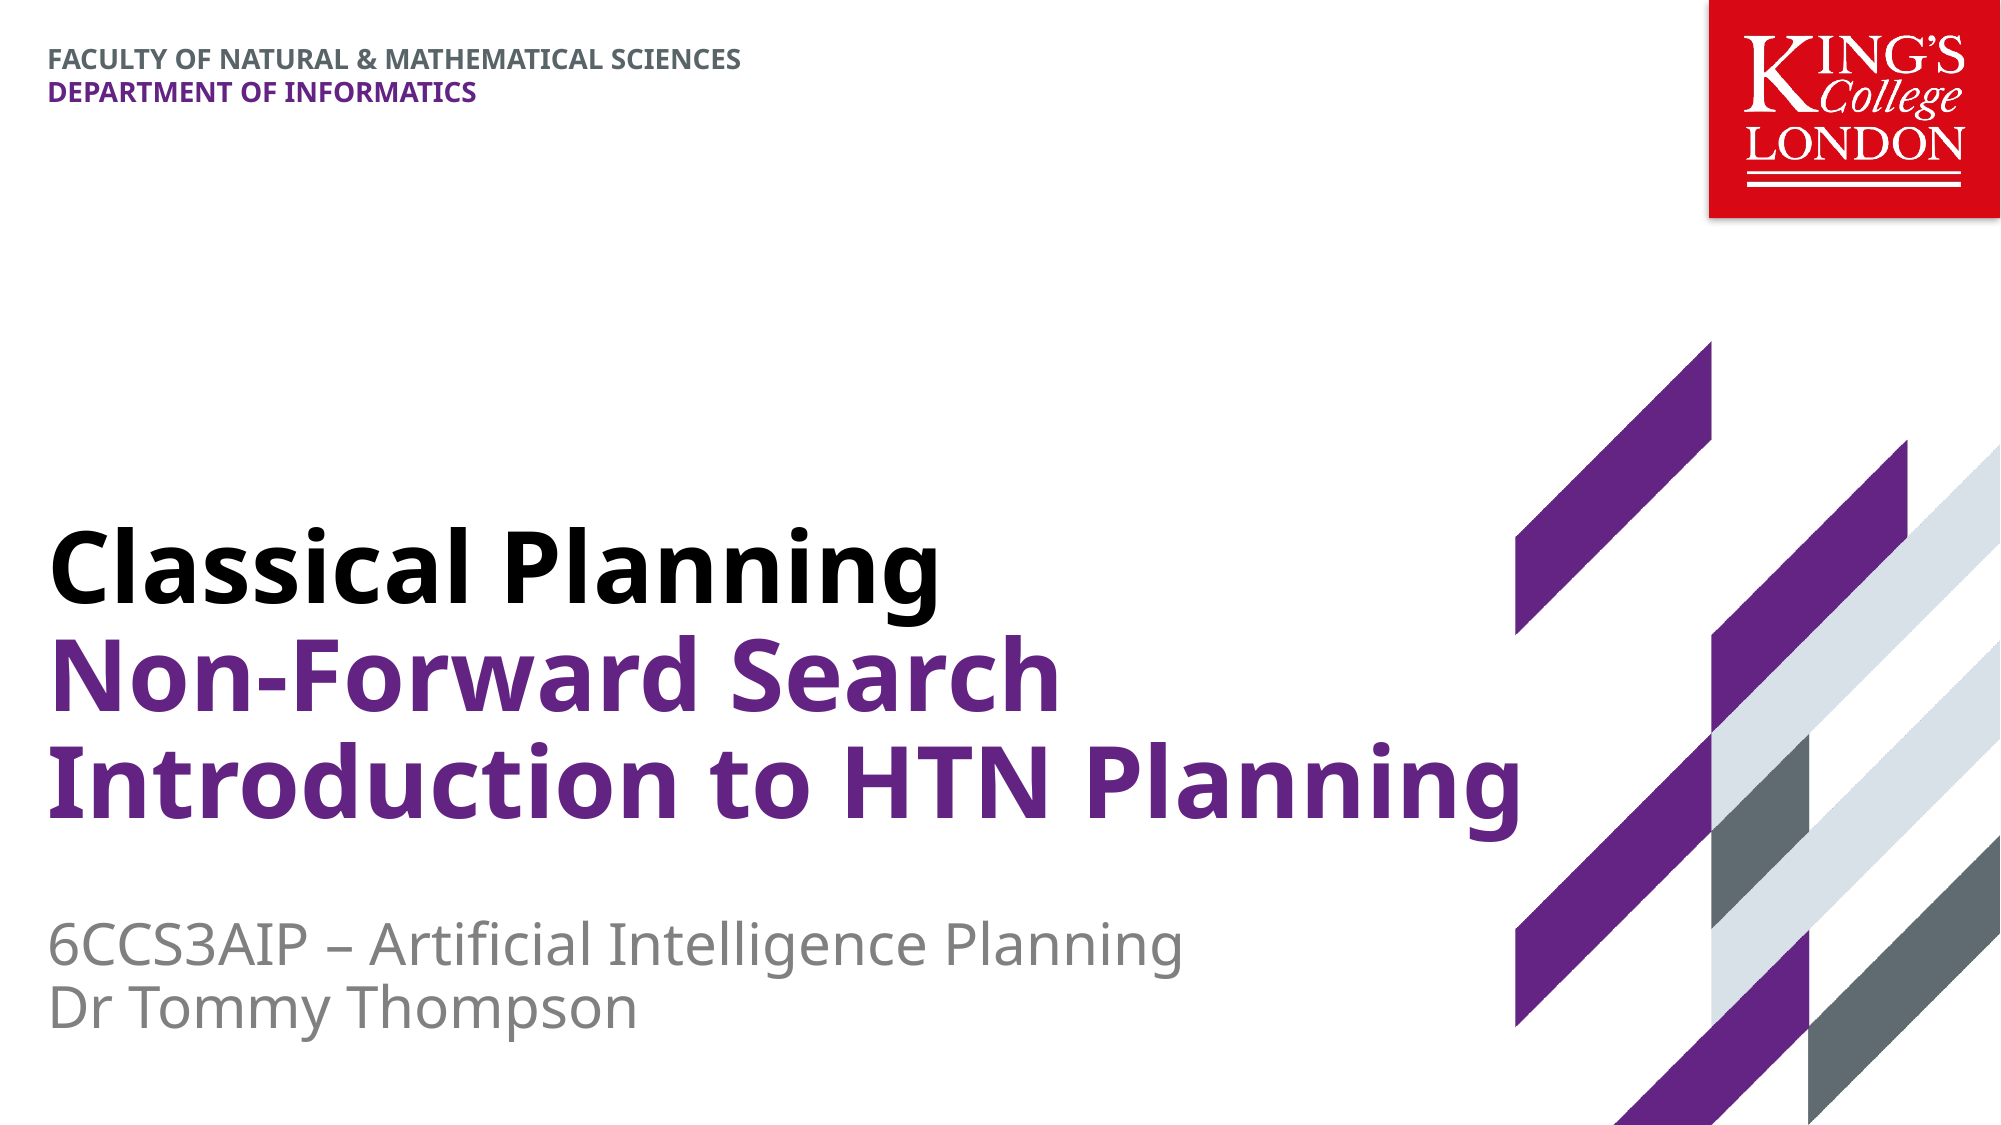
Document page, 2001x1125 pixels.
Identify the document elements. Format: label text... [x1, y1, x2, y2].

list Classical Planning Non-Forward Search Introduction to HTN Planning [47, 279, 1537, 841]
text_box 6CCS3AIP – Artificial Intelligence Planning Dr Tommy Thompson [47, 900, 1387, 1041]
picture [13, 0, 2000, 1125]
